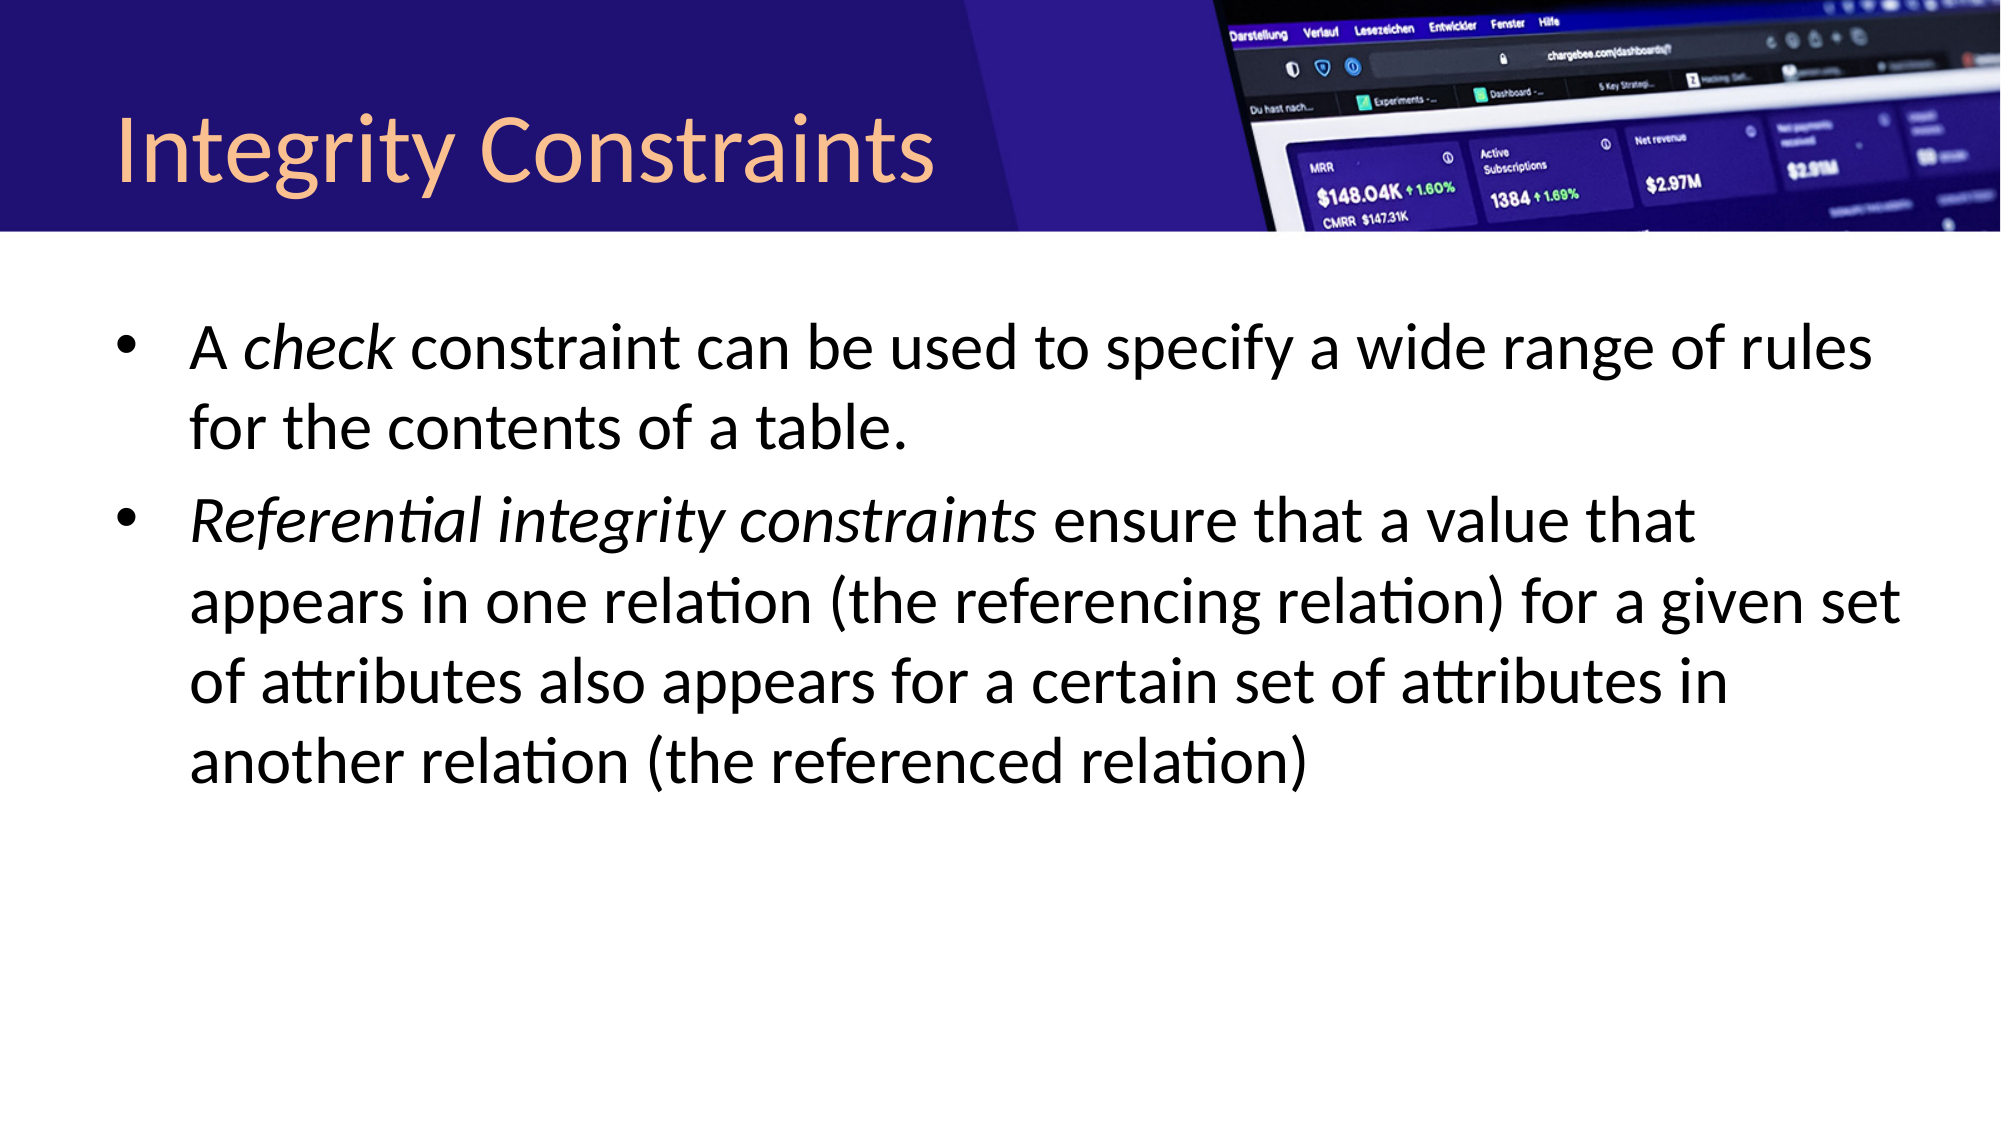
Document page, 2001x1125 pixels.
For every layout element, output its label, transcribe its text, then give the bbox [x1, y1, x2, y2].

list A check constraint can be used to specify a wide range of rules for the contents of a table. Referential integrity constraints ensure that a value that appears in one relation (the referencing relation) for a given set of attributes also appears for a certain set of attributes in another relation (the referenced relation) [99, 295, 1937, 1034]
title Integrity Constraints [99, 22, 1913, 262]
picture [0, 0, 2001, 1125]
